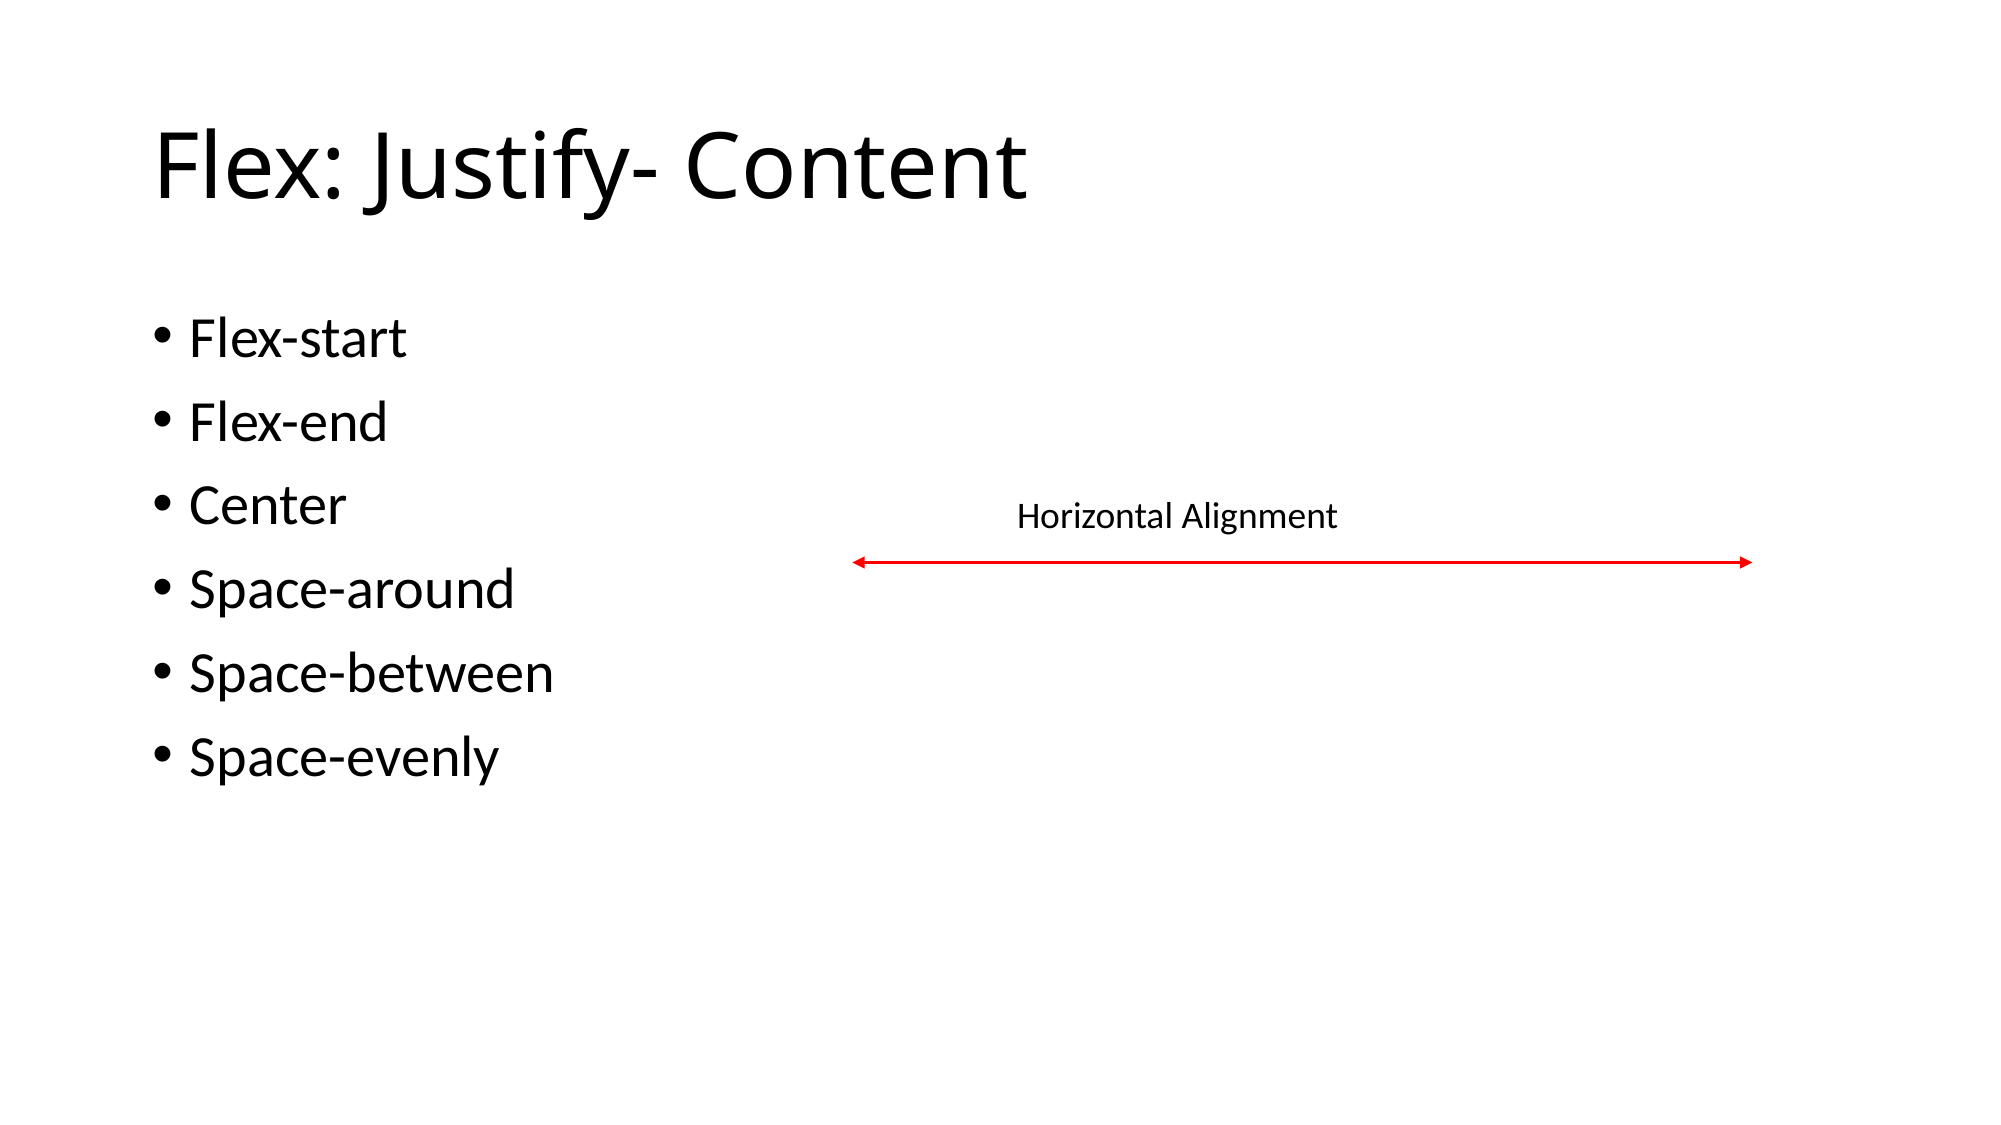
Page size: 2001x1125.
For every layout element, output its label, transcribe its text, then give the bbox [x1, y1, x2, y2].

list Flex-start Flex-end Center Space-around Space-between Space-evenly [137, 299, 1863, 1014]
title Flex: Justify- Content [137, 59, 1863, 278]
text_box Horizontal Alignment [1002, 483, 1354, 543]
